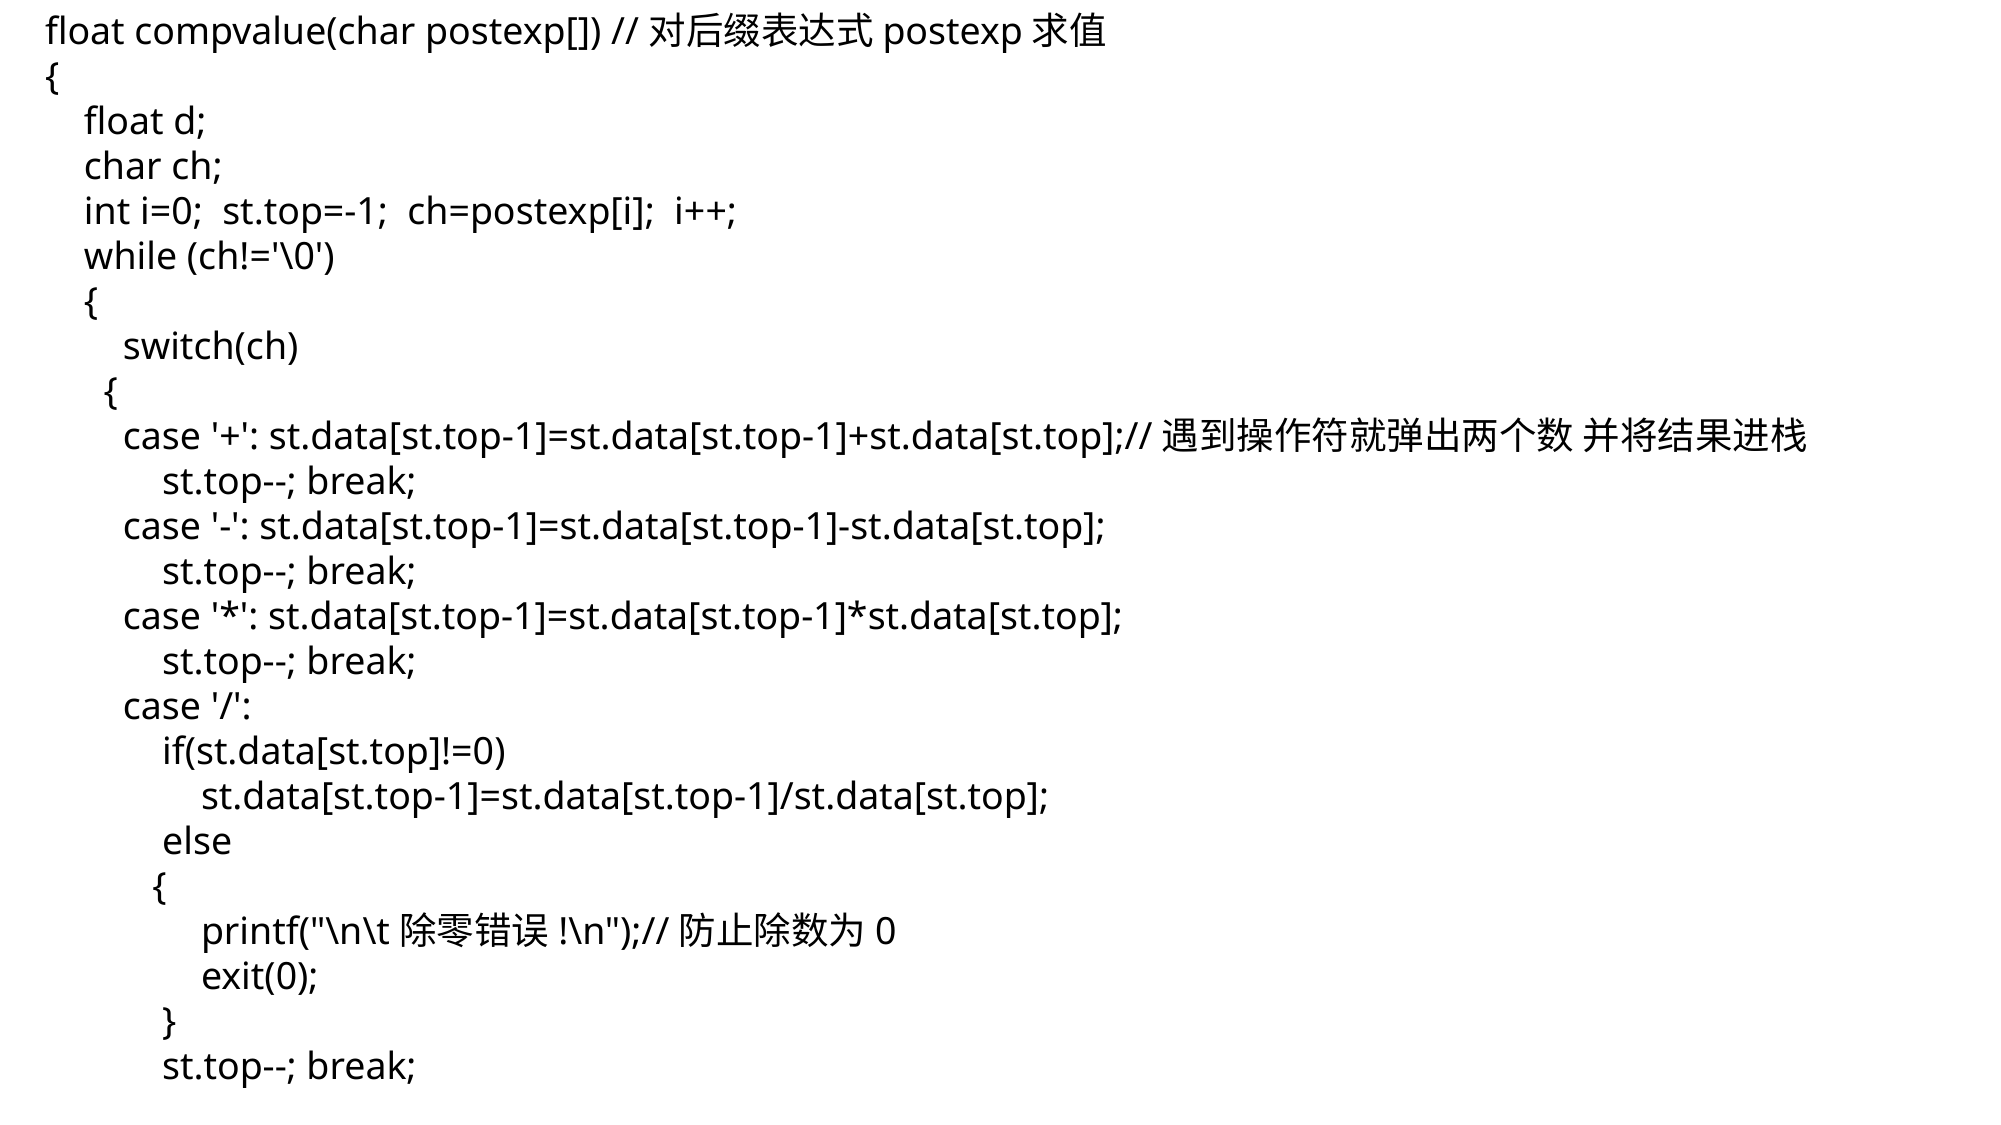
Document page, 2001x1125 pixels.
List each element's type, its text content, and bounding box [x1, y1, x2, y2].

text_box float compvalue(char postexp[]) //对后缀表达式postexp求值 { float d; char ch; int i=0; st.top=-1; ch=postexp[i]; i++; while (ch!='\0') { switch(ch) { case '+': st.data[st.top-1]=st.data[st.top-1]+st.data[st.top];//遇到操作符就弹出两个数 并将结果进栈 st.top--; break; case '-': st.data[st.top-1]=st.data[st.top-1]-st.data[st.top]; st.top--; break; case '*': st.data[st.top-1]=st.data[st.top-1]*st.data[st.top]; st.top--; break; case '/': if(st.data[st.top]!=0) st.data[st.top-1]=st.data[st.top-1]/st.data[st.top]; else { printf("\n\t除零错误!\n");//防止除数为0 exit(0); } st.top--; break; [30, 0, 1940, 1095]
